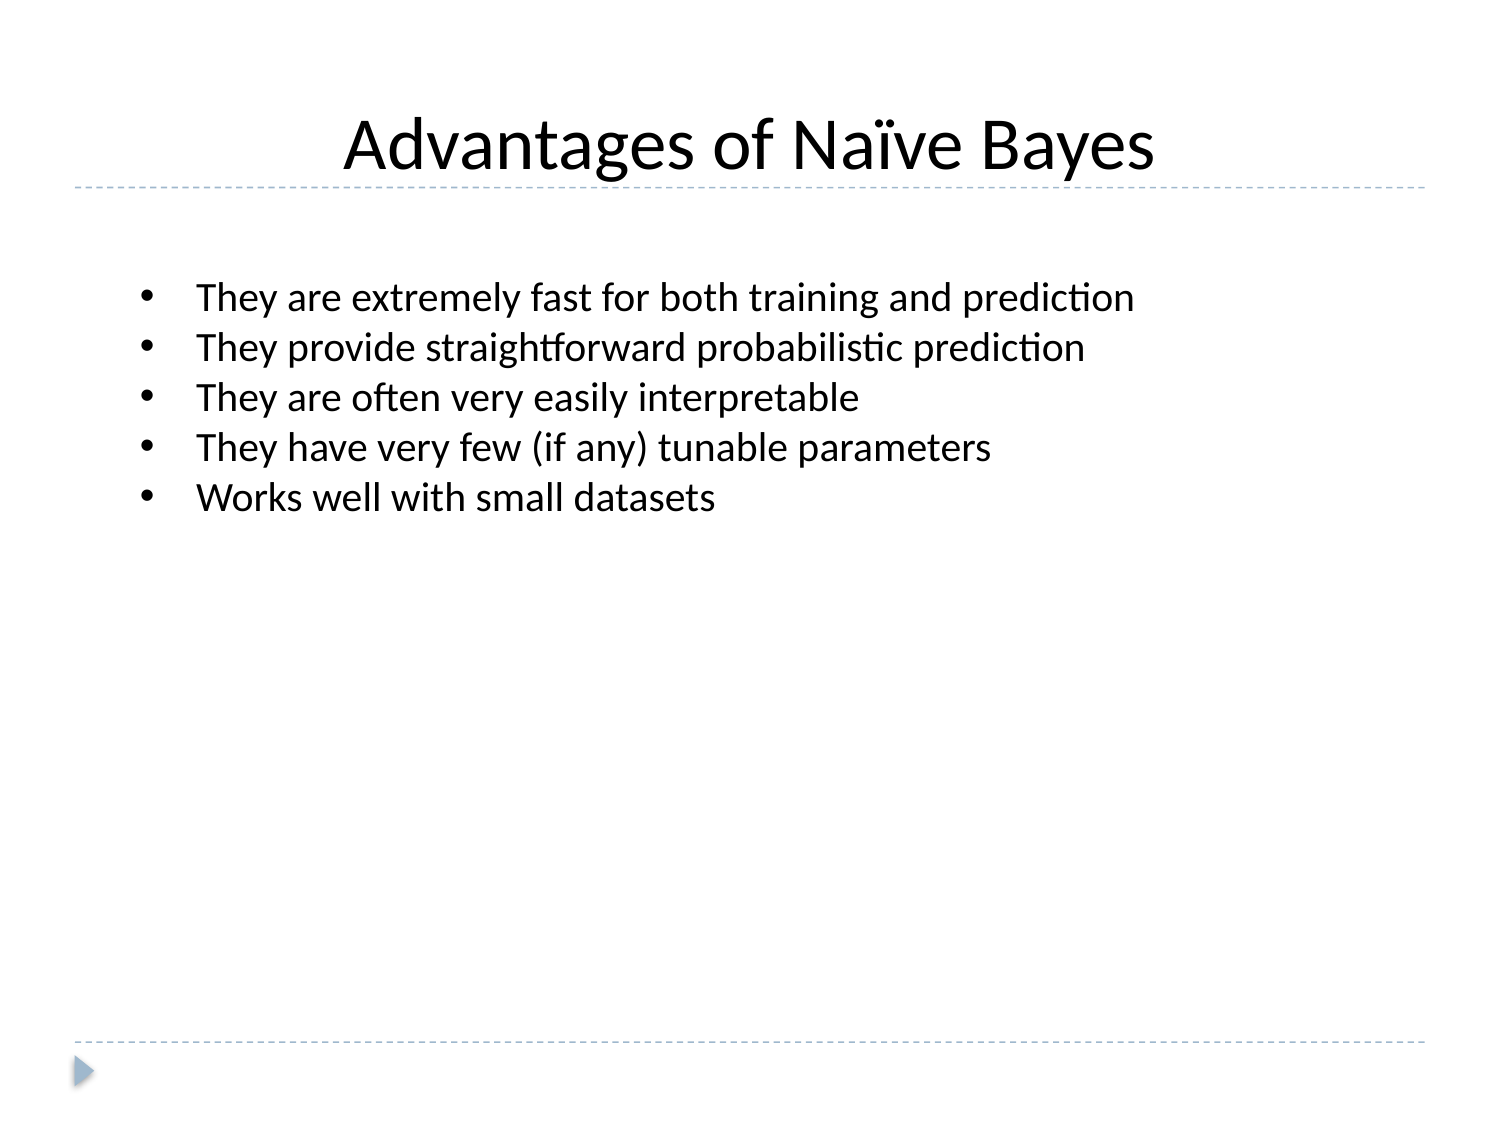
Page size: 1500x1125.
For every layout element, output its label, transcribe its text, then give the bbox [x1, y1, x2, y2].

text_box Advantages of Naïve Bayes [328, 87, 1172, 193]
text_box They are extremely fast for both training and prediction They provide straightforward probabilistic prediction They are often very easily interpretable They have very few (if any) tunable parameters Works well with small datasets [125, 262, 1438, 528]
